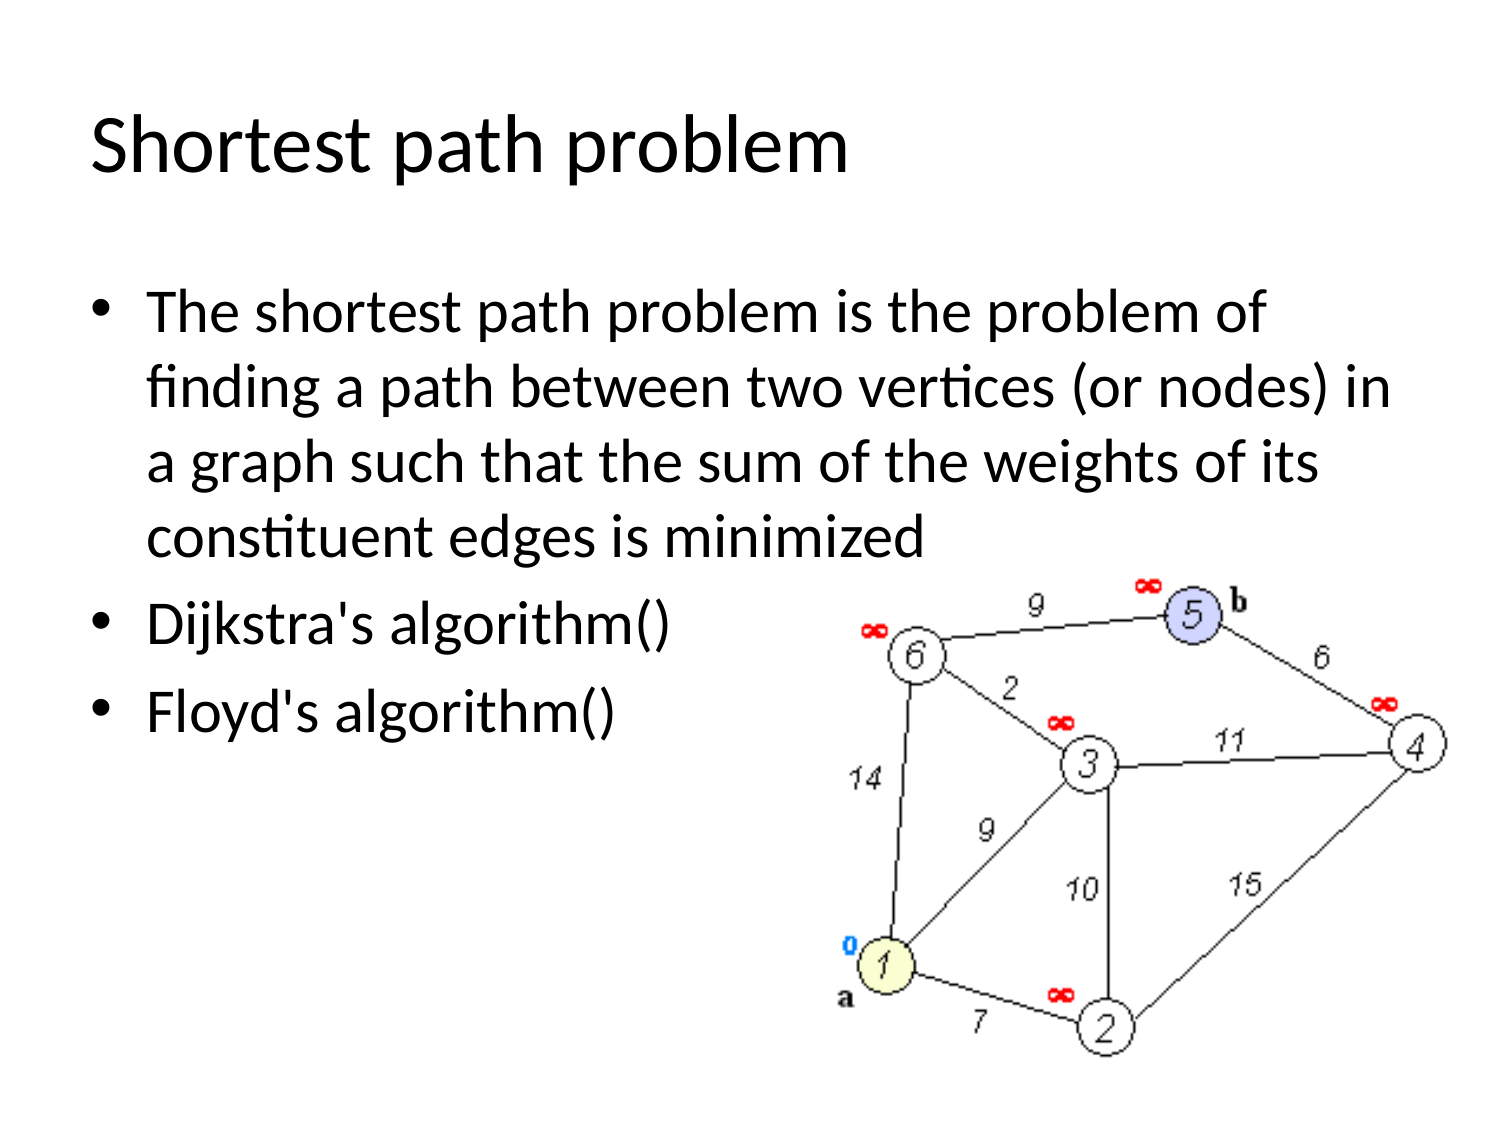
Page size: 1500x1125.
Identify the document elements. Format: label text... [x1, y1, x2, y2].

title Shortest path problem [75, 45, 1425, 233]
picture [801, 549, 1470, 1074]
